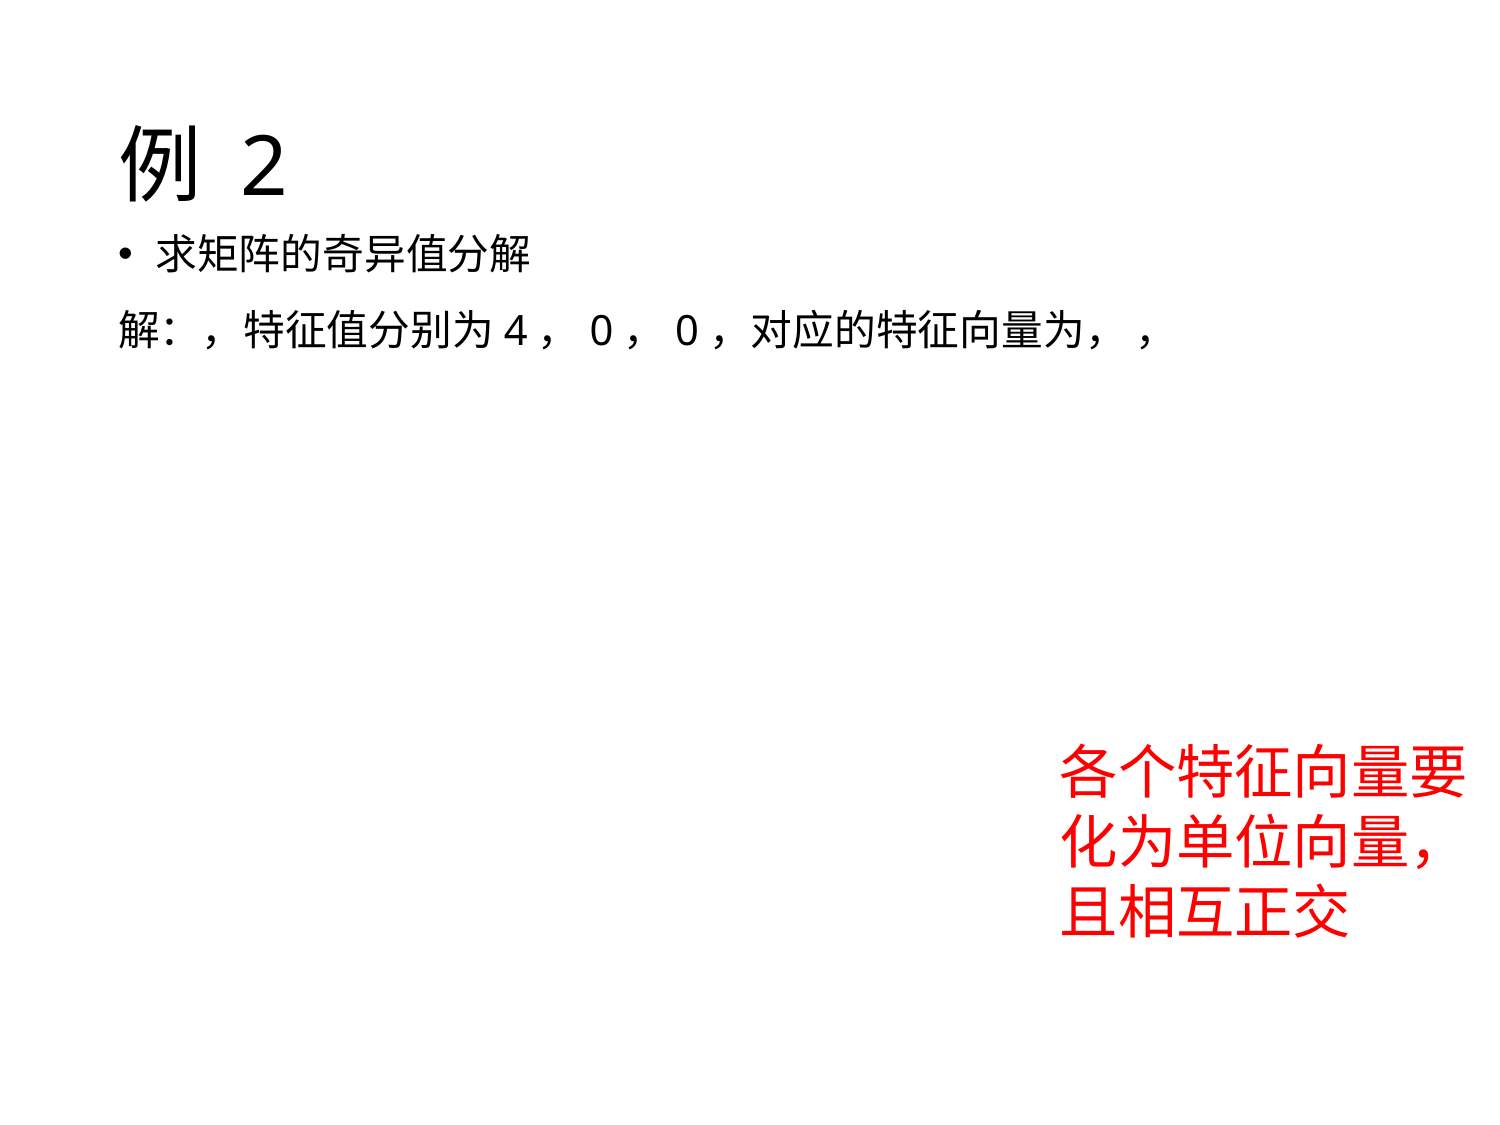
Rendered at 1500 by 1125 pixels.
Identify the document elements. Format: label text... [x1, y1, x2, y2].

text_box 各个特征向量要化为单位向量，且相互正交 [1045, 727, 1500, 953]
title 例 2 [103, 59, 1397, 278]
